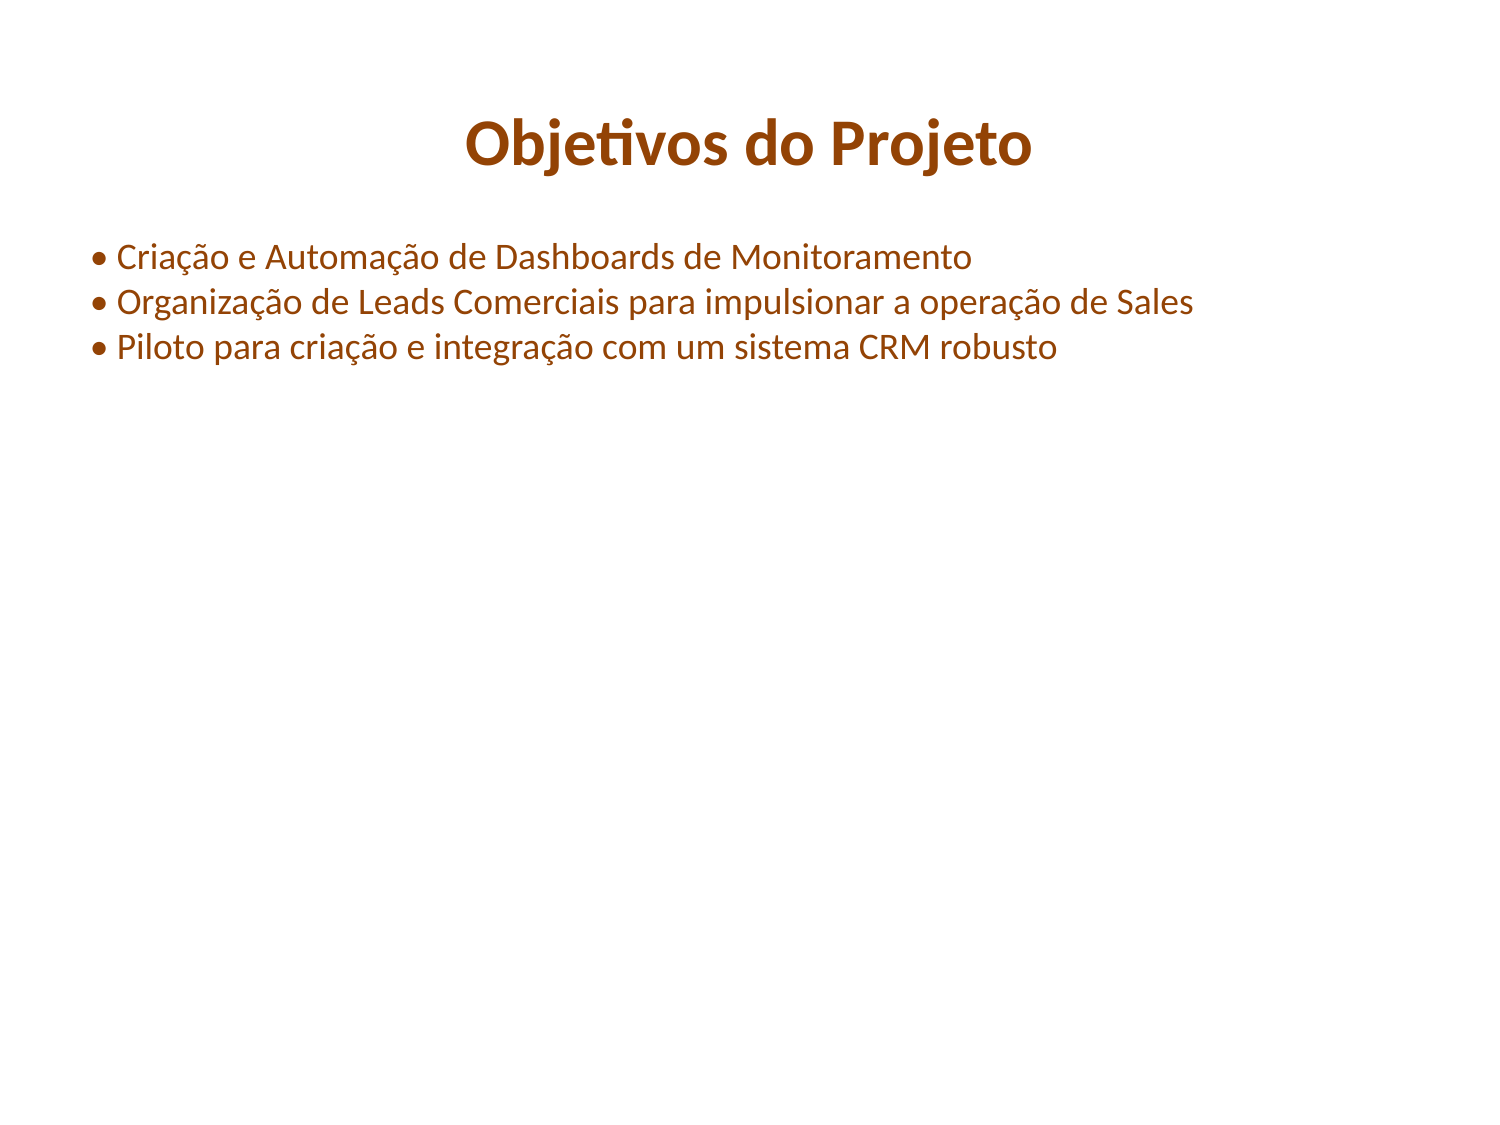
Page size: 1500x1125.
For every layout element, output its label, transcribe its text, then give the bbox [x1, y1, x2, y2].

text_box • Criação e Automação de Dashboards de Monitoramento • Organização de Leads Comerciais para impulsionar a operação de Sales • Piloto para criação e integração com um sistema CRM robusto [74, 224, 1425, 975]
title Objetivos do Projeto [75, 45, 1425, 224]
